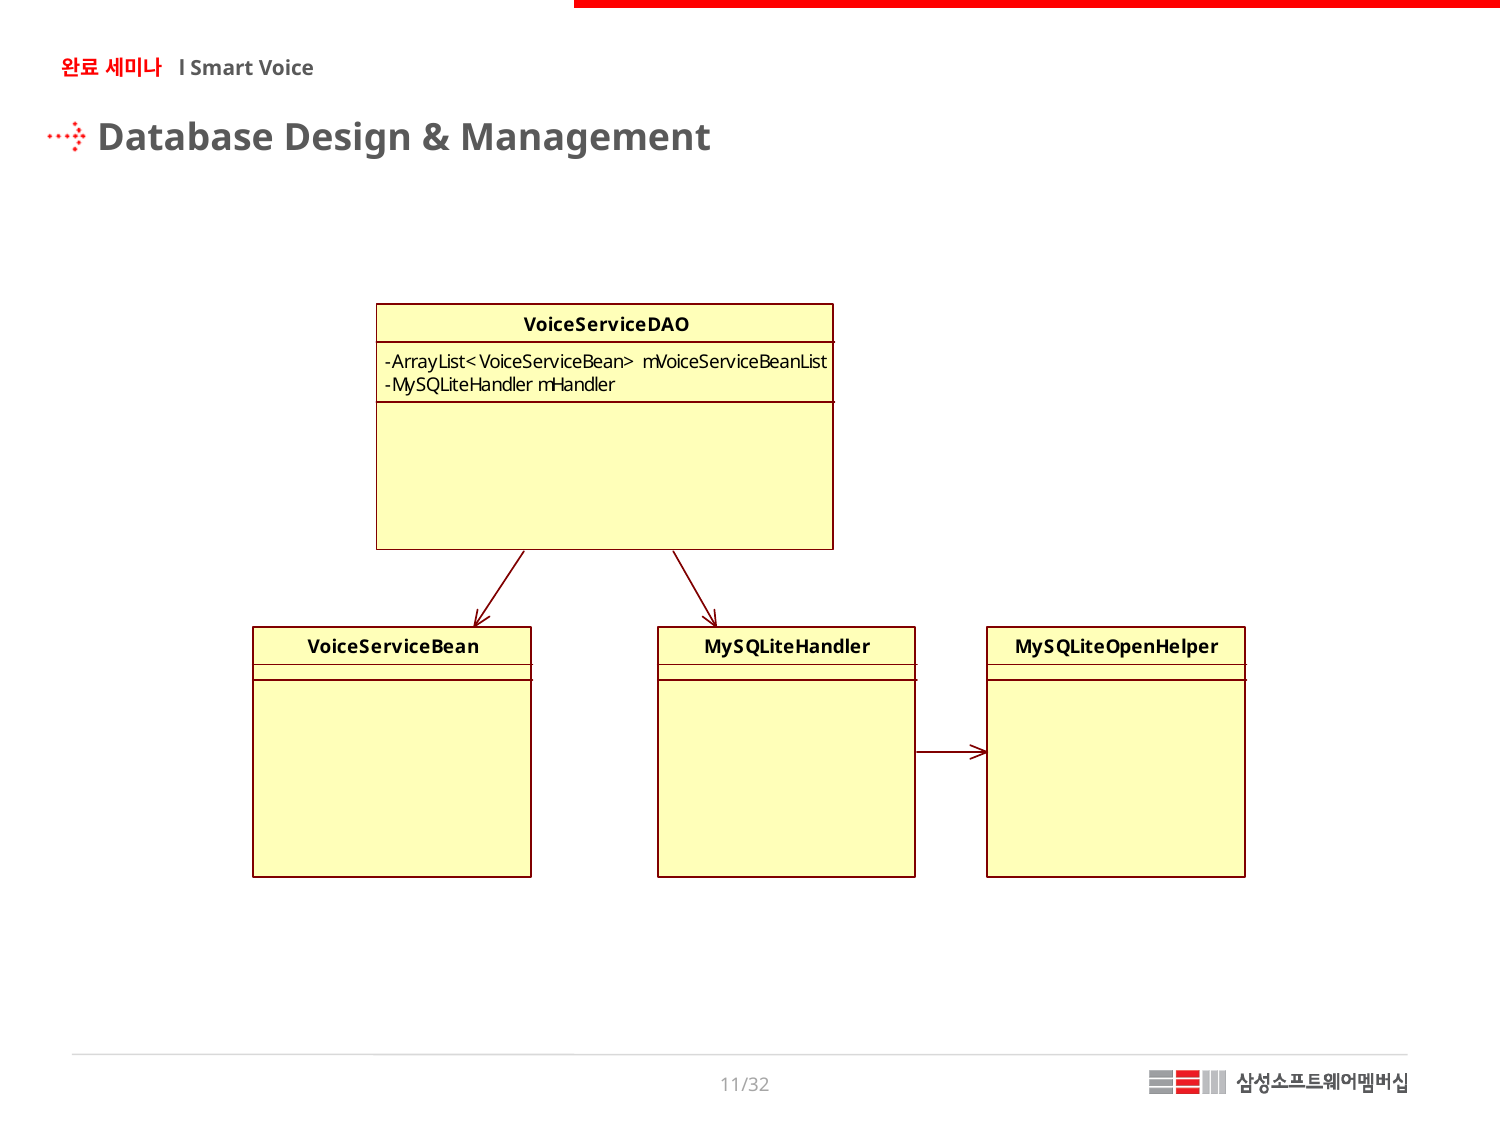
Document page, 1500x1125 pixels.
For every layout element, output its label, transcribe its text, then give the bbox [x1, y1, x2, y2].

picture [46, 120, 82, 155]
picture [218, 269, 1281, 914]
list Database Design & Management [82, 105, 1407, 223]
picture [1149, 1070, 1407, 1094]
